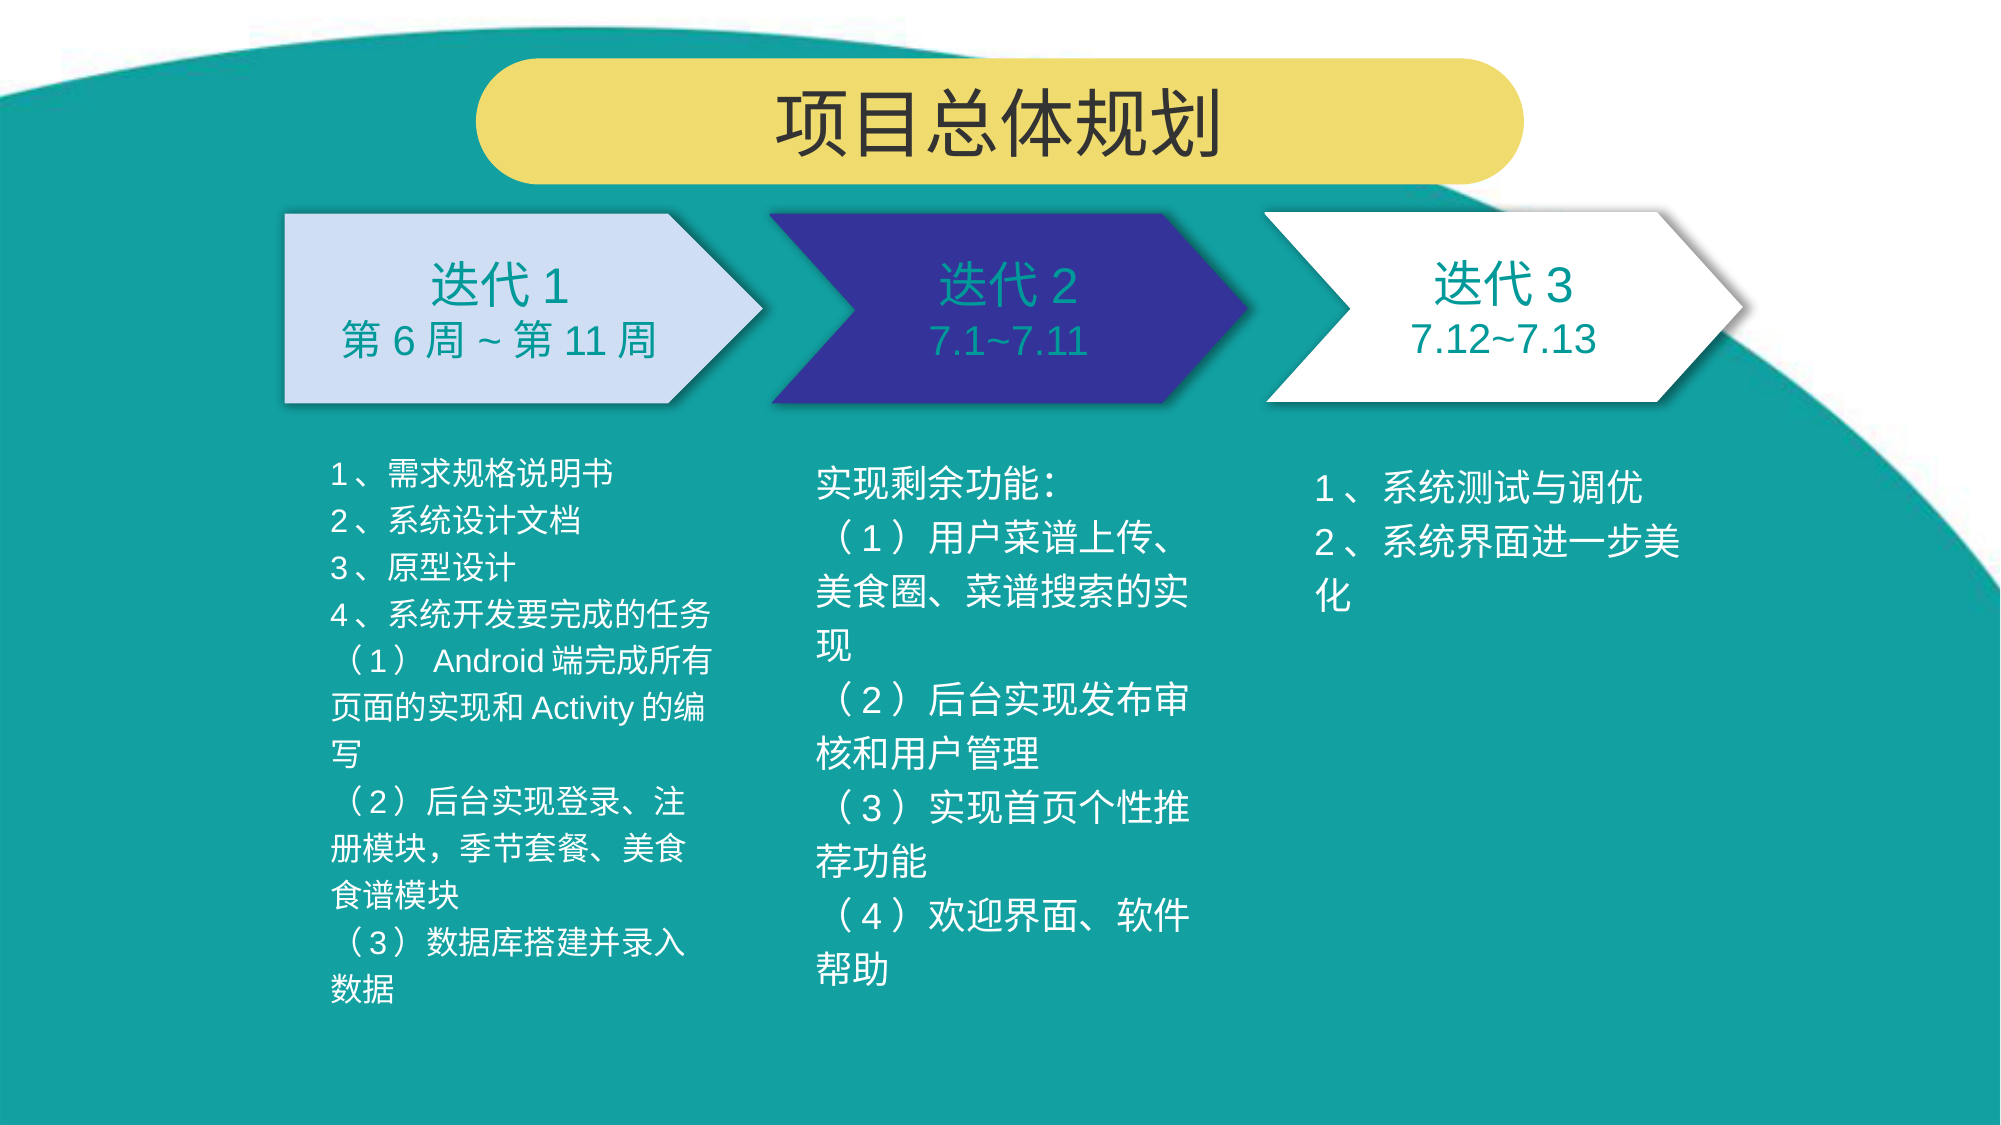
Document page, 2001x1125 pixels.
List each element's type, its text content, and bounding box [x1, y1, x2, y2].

picture [0, 0, 2001, 1125]
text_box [284, 213, 763, 1068]
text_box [769, 213, 1248, 1074]
text_box 项目总体规划 [476, 58, 1524, 185]
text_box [1264, 212, 1743, 1078]
